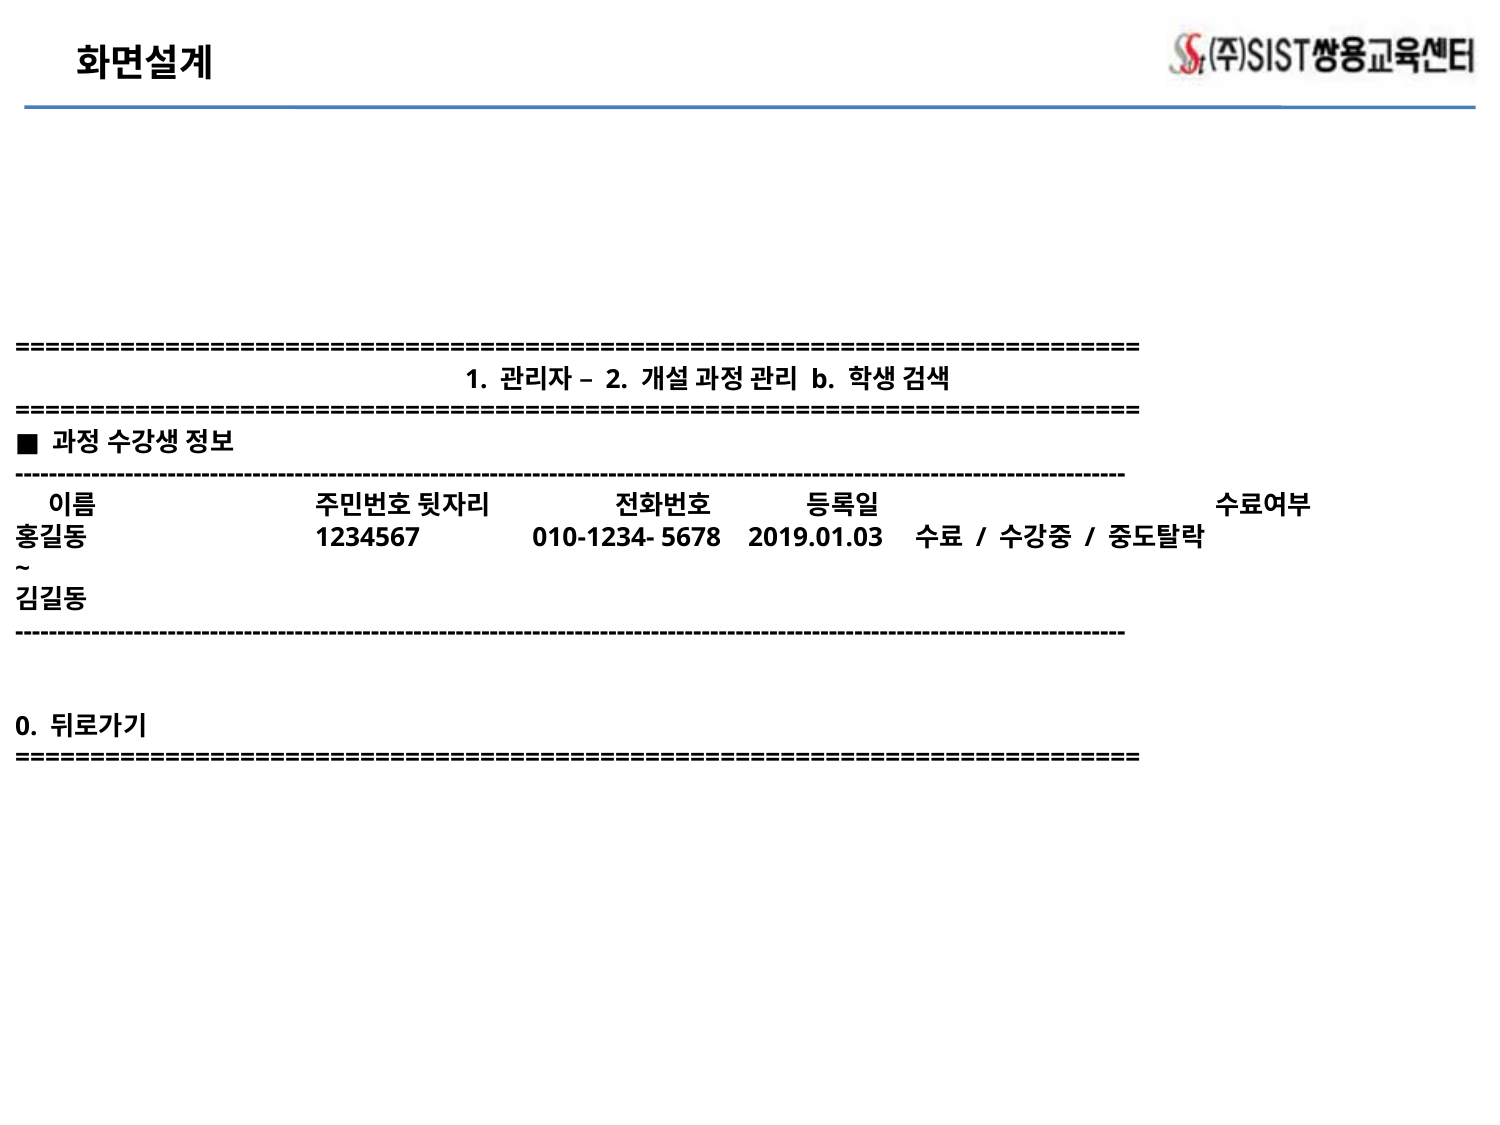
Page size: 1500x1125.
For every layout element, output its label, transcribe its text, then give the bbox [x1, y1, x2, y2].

title =========================================================================== 1. 관리자 – 2. 개설 과정 관리 b. 학생 검색 =========================================================================== ■ 과정 수강생 정보 ----------------------------------------------------------------------------------------------------------------------------------- 이름 주민번호 뒷자리 전화번호 등록일 수료여부 홍길동 1234567 010-1234- 5678 2019.01.03 수료 / 수강중 / 중도탈락 ~ 김길동 ----------------------------------------------------------------------------------------------------------------------------------- 0. 뒤로가기 =========================================================================== [0, 0, 1500, 1125]
picture [1166, 4, 1480, 92]
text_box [23, 31, 1476, 108]
